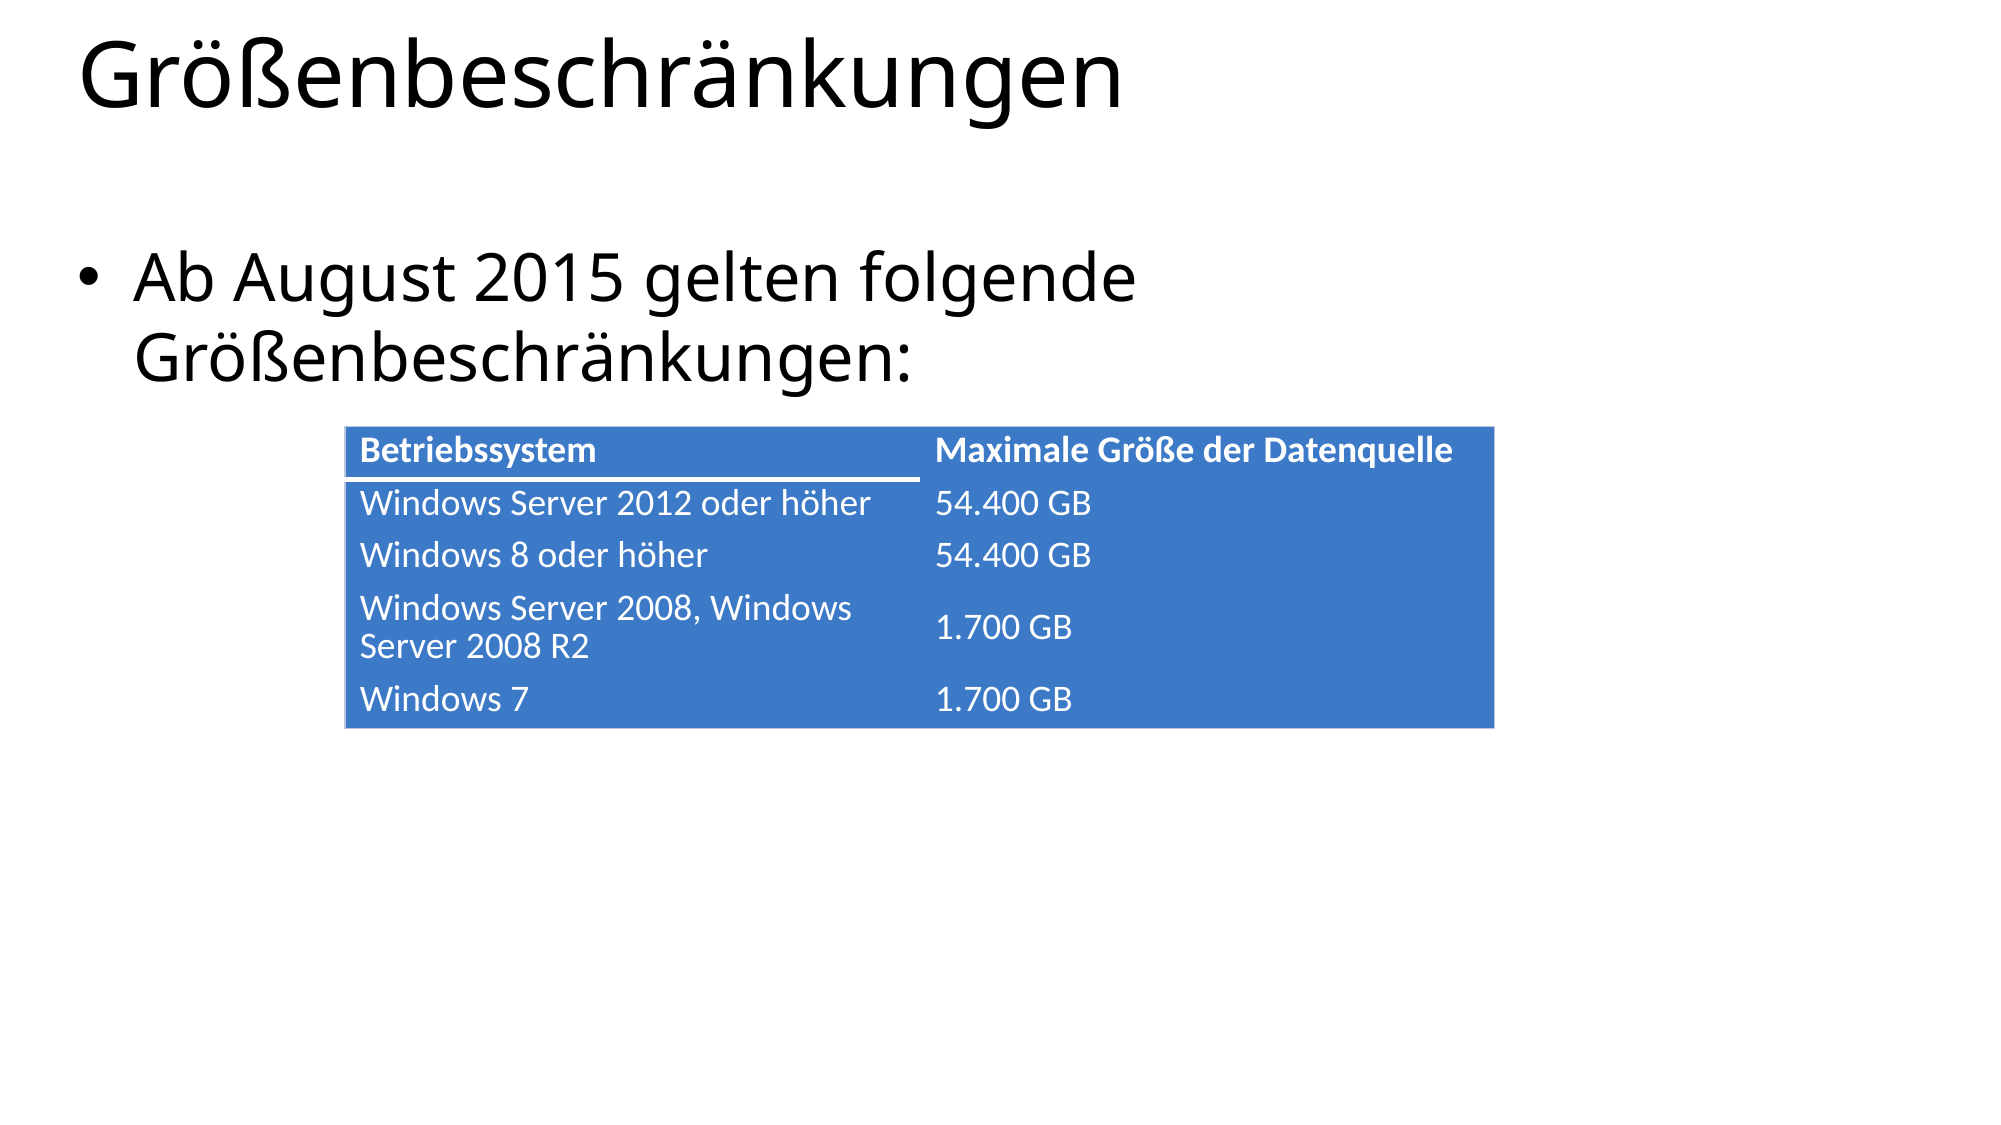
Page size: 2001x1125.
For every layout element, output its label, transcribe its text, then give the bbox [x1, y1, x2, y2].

table_cell 1.700 GB [920, 585, 1494, 675]
list Ab August 2015 gelten folgende Größenbeschränkungen: [62, 227, 1953, 1096]
table_cell Windows 7 [346, 675, 920, 728]
table_cell Windows 8 oder höher [346, 532, 920, 585]
table_cell 1.700 GB [920, 675, 1494, 728]
title Größenbeschränkungen [62, 29, 1953, 205]
table_header Betriebssystem [346, 427, 920, 477]
table_cell 54.400 GB [920, 532, 1494, 585]
table_cell Windows Server 2012 oder höher [346, 482, 920, 532]
table_header Maximale Größe der Datenquelle [920, 427, 1494, 479]
table_cell Windows Server 2008, Windows Server 2008 R2 [346, 585, 920, 675]
table_cell 54.400 GB [920, 479, 1494, 532]
